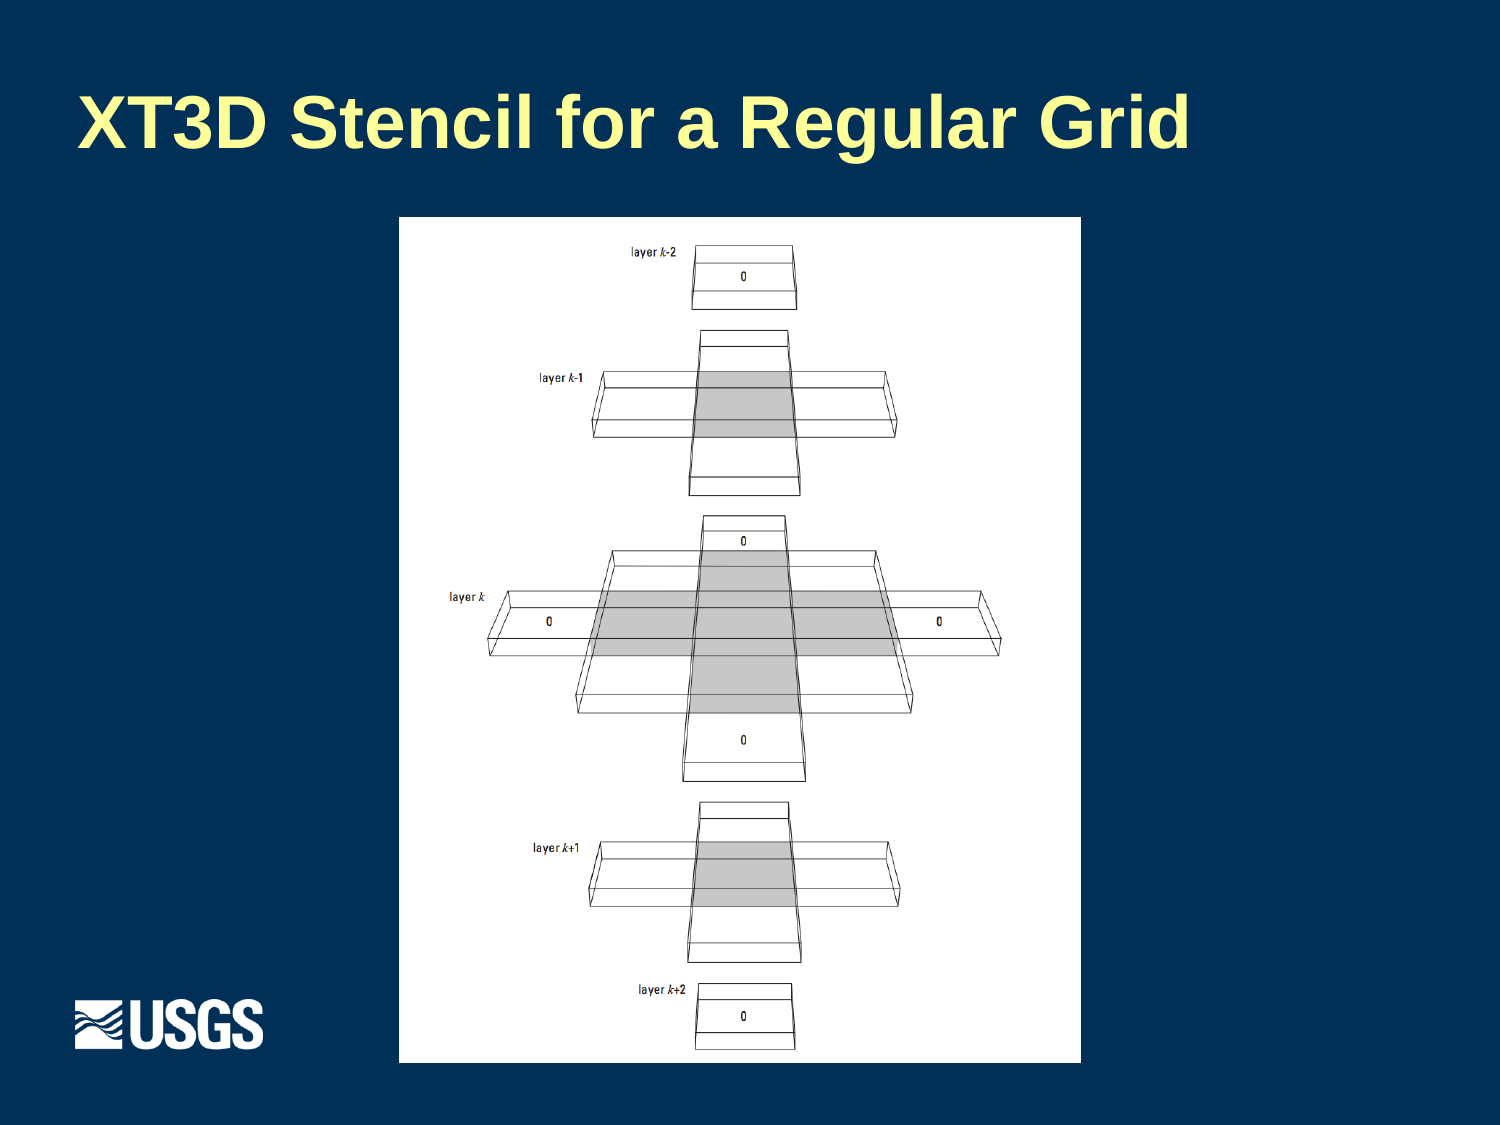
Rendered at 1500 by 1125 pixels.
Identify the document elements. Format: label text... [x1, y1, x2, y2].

title XT3D Stencil for a Regular Grid [62, 24, 1425, 213]
picture [399, 216, 1081, 1063]
